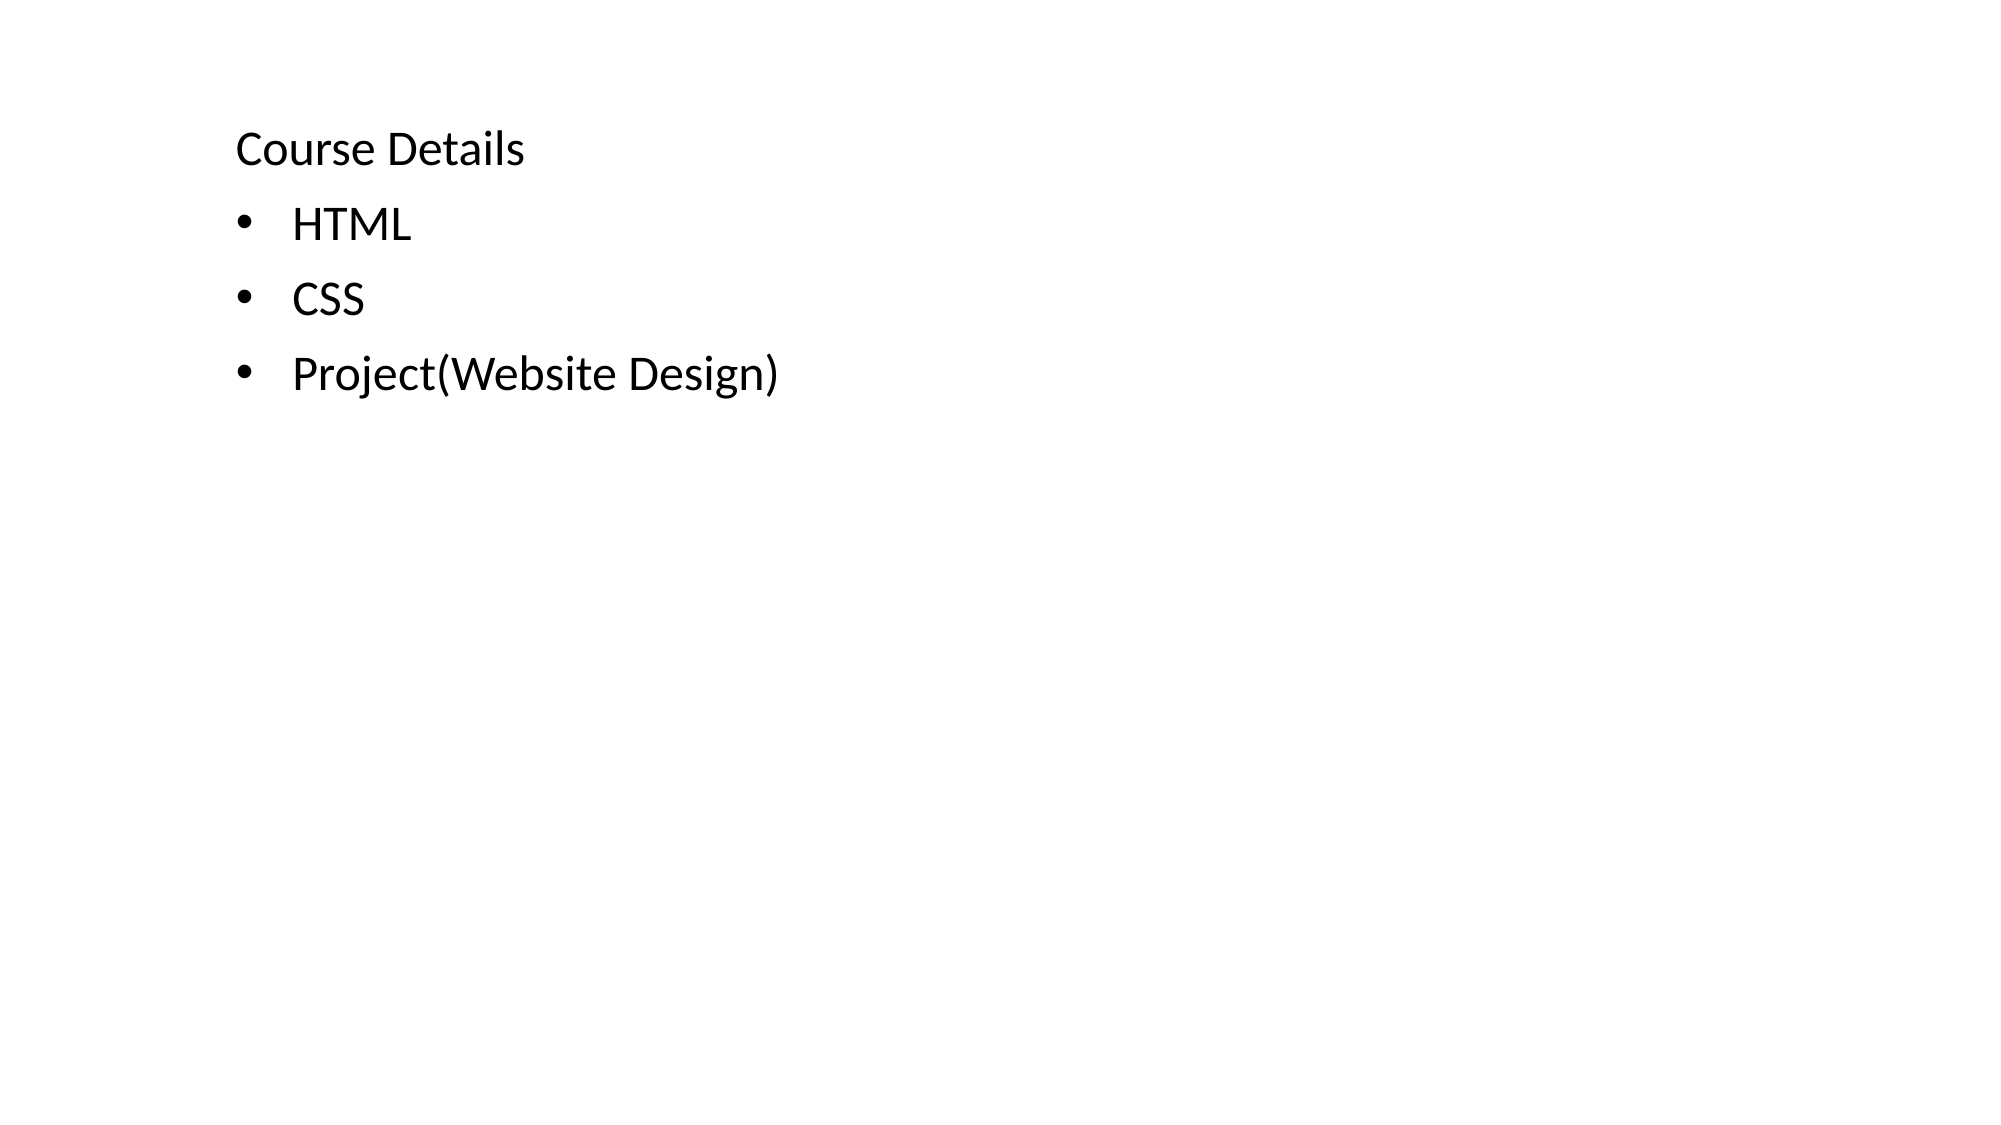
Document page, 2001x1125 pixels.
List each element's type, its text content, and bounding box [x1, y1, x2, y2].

subtitle Course Details HTML CSS Project(Website Design) [220, 114, 1692, 1010]
